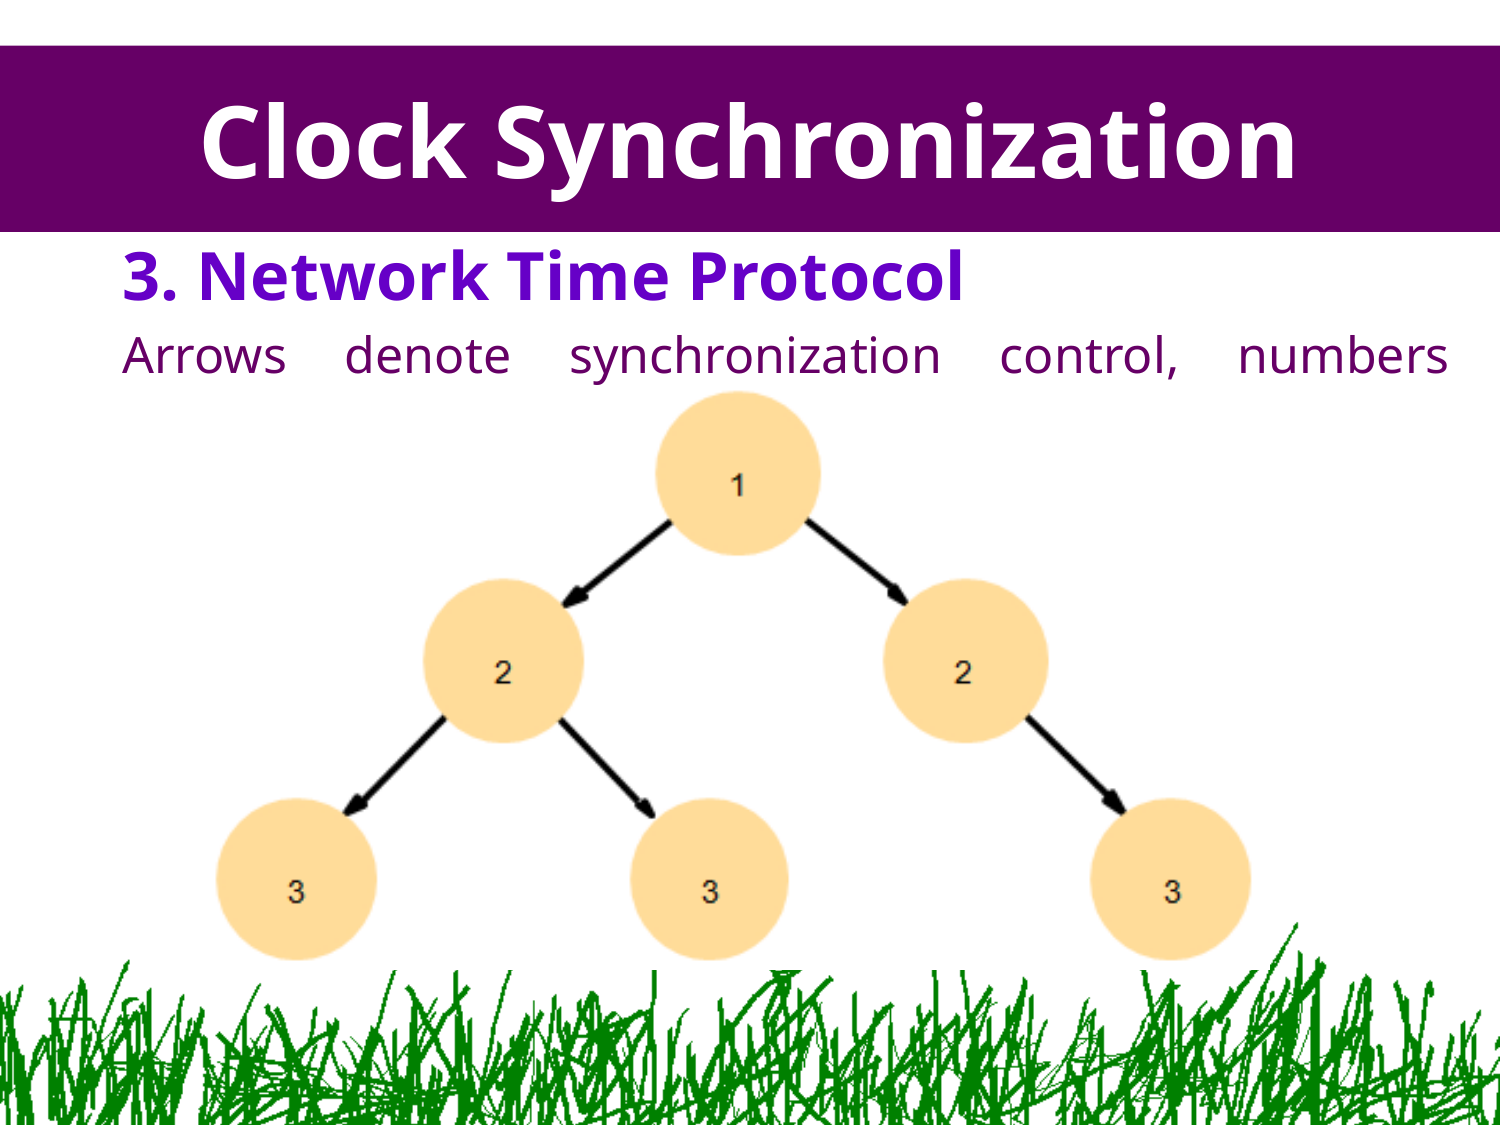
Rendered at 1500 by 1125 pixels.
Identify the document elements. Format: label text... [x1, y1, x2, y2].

title Clock Synchronization [75, 45, 1425, 226]
picture [189, 387, 1270, 970]
list 3. Network Time Protocol Arrows denote synchronization control, numbers denote strata. [32, 226, 1466, 1005]
picture [0, 910, 1500, 1125]
